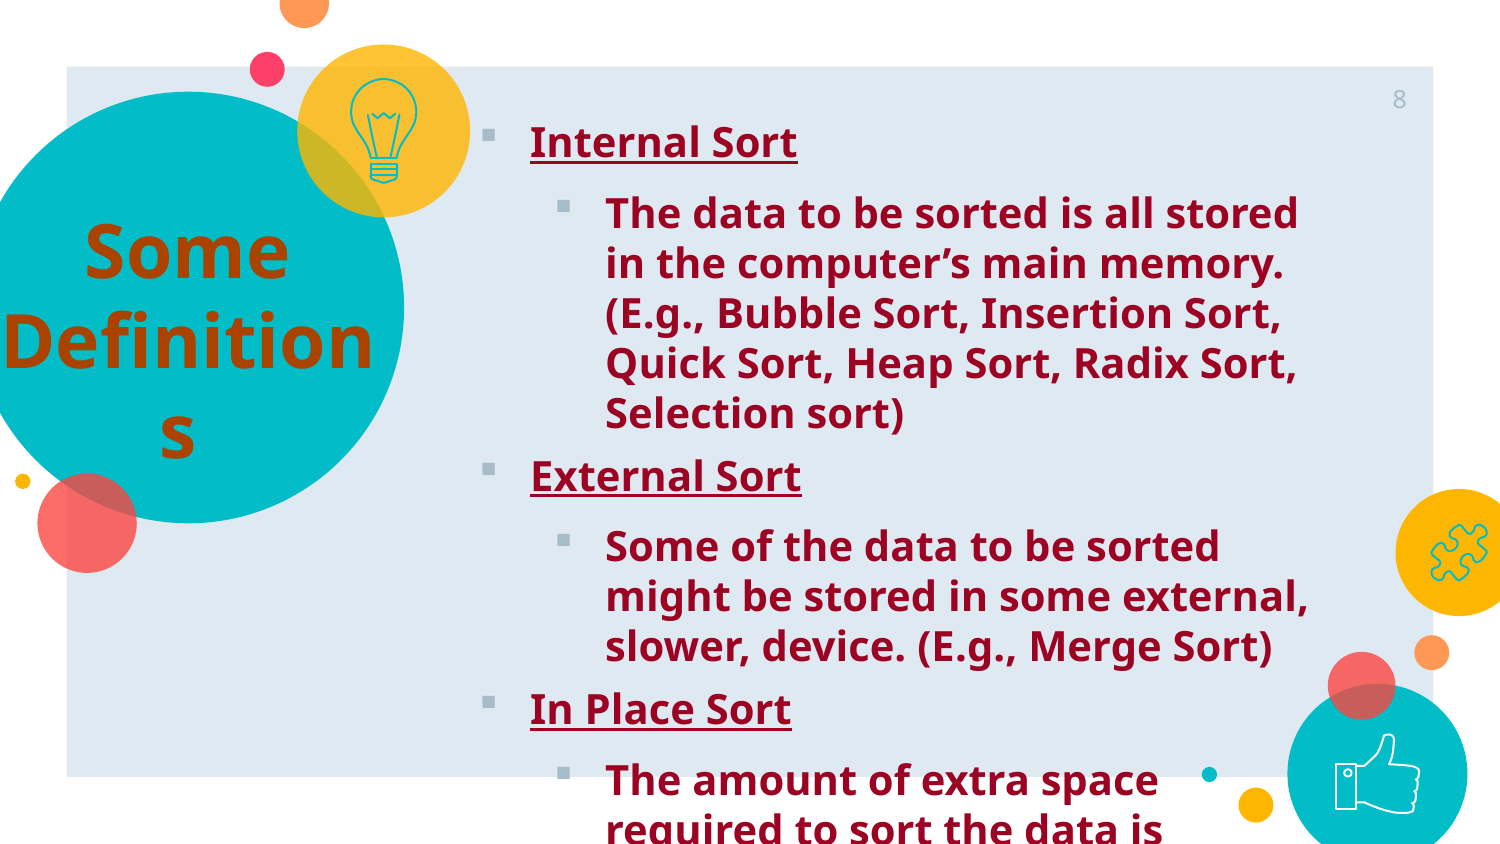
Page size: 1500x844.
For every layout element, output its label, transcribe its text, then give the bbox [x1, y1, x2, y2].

slide_number 8 [1331, 68, 1422, 134]
list Internal Sort The data to be sorted is all stored in the computer’s main memory. (E.g., Bubble Sort, Insertion Sort, Quick Sort, Heap Sort, Radix Sort, Selection sort) External Sort Some of the data to be sorted might be stored in some external, slower, device. (E.g., Merge Sort) In Place Sort The amount of extra space required to sort the data is constant with the input size. (E.g., Bubble Sort, Selection Sort) [440, 100, 1332, 772]
title Some Definitions [0, 123, 402, 555]
